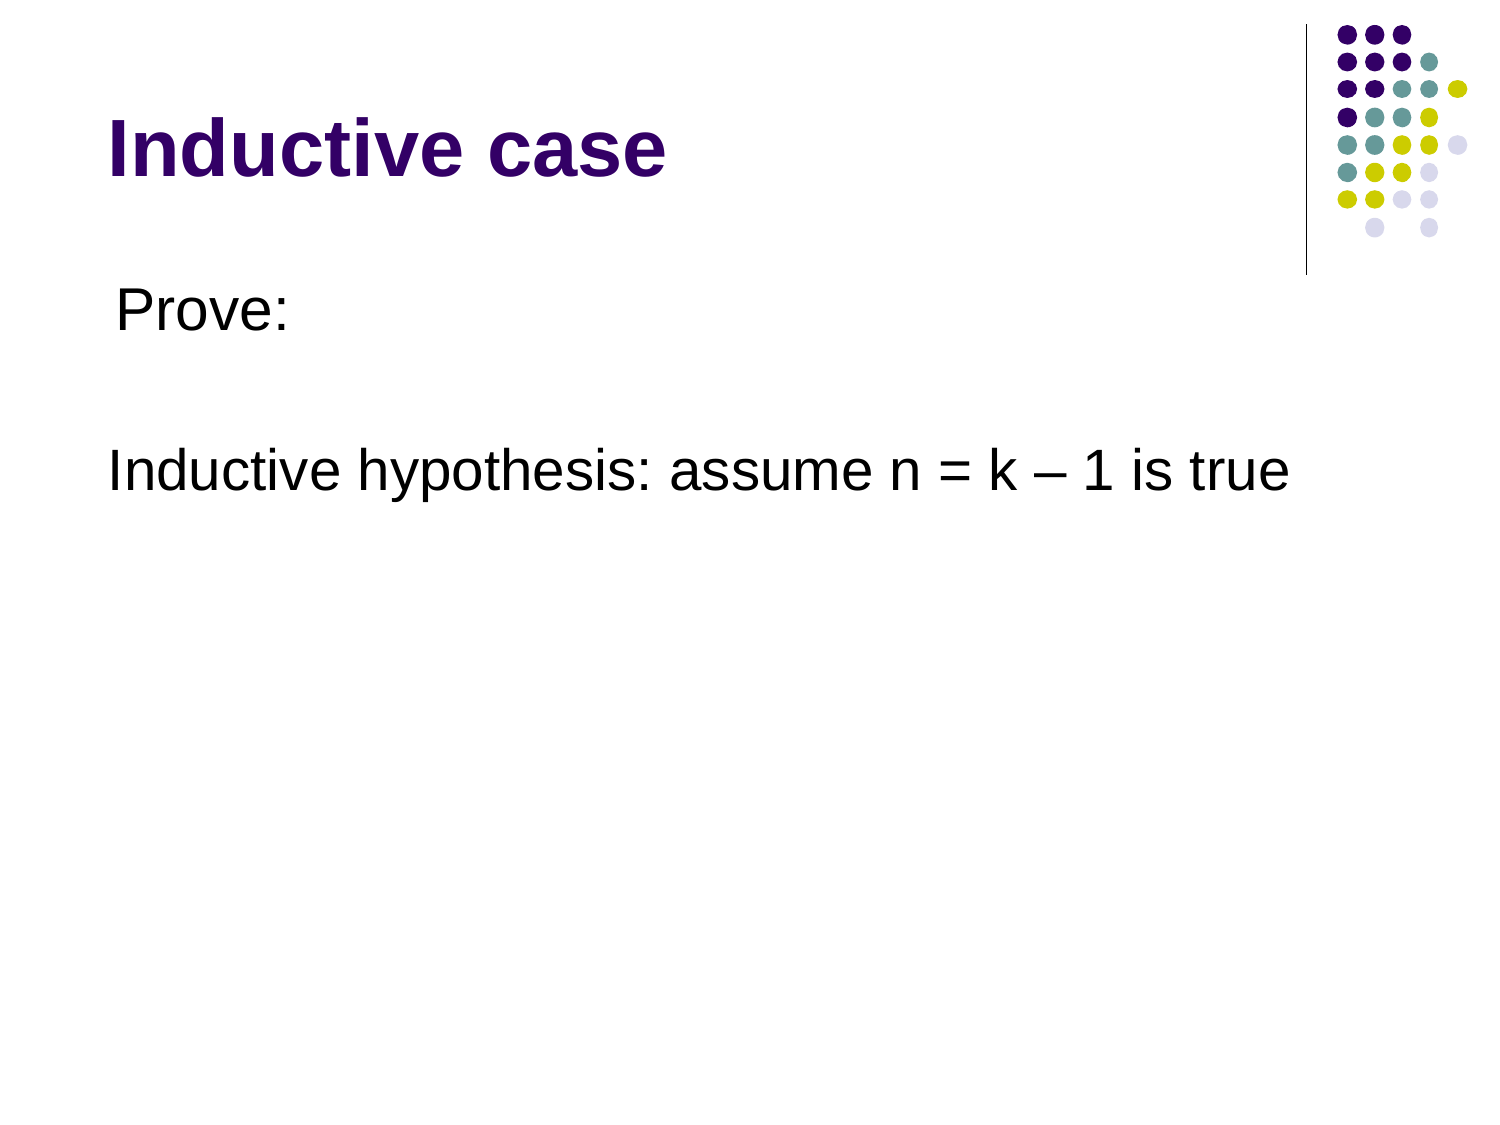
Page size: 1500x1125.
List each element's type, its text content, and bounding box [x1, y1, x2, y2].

title Inductive case [99, 36, 1439, 201]
